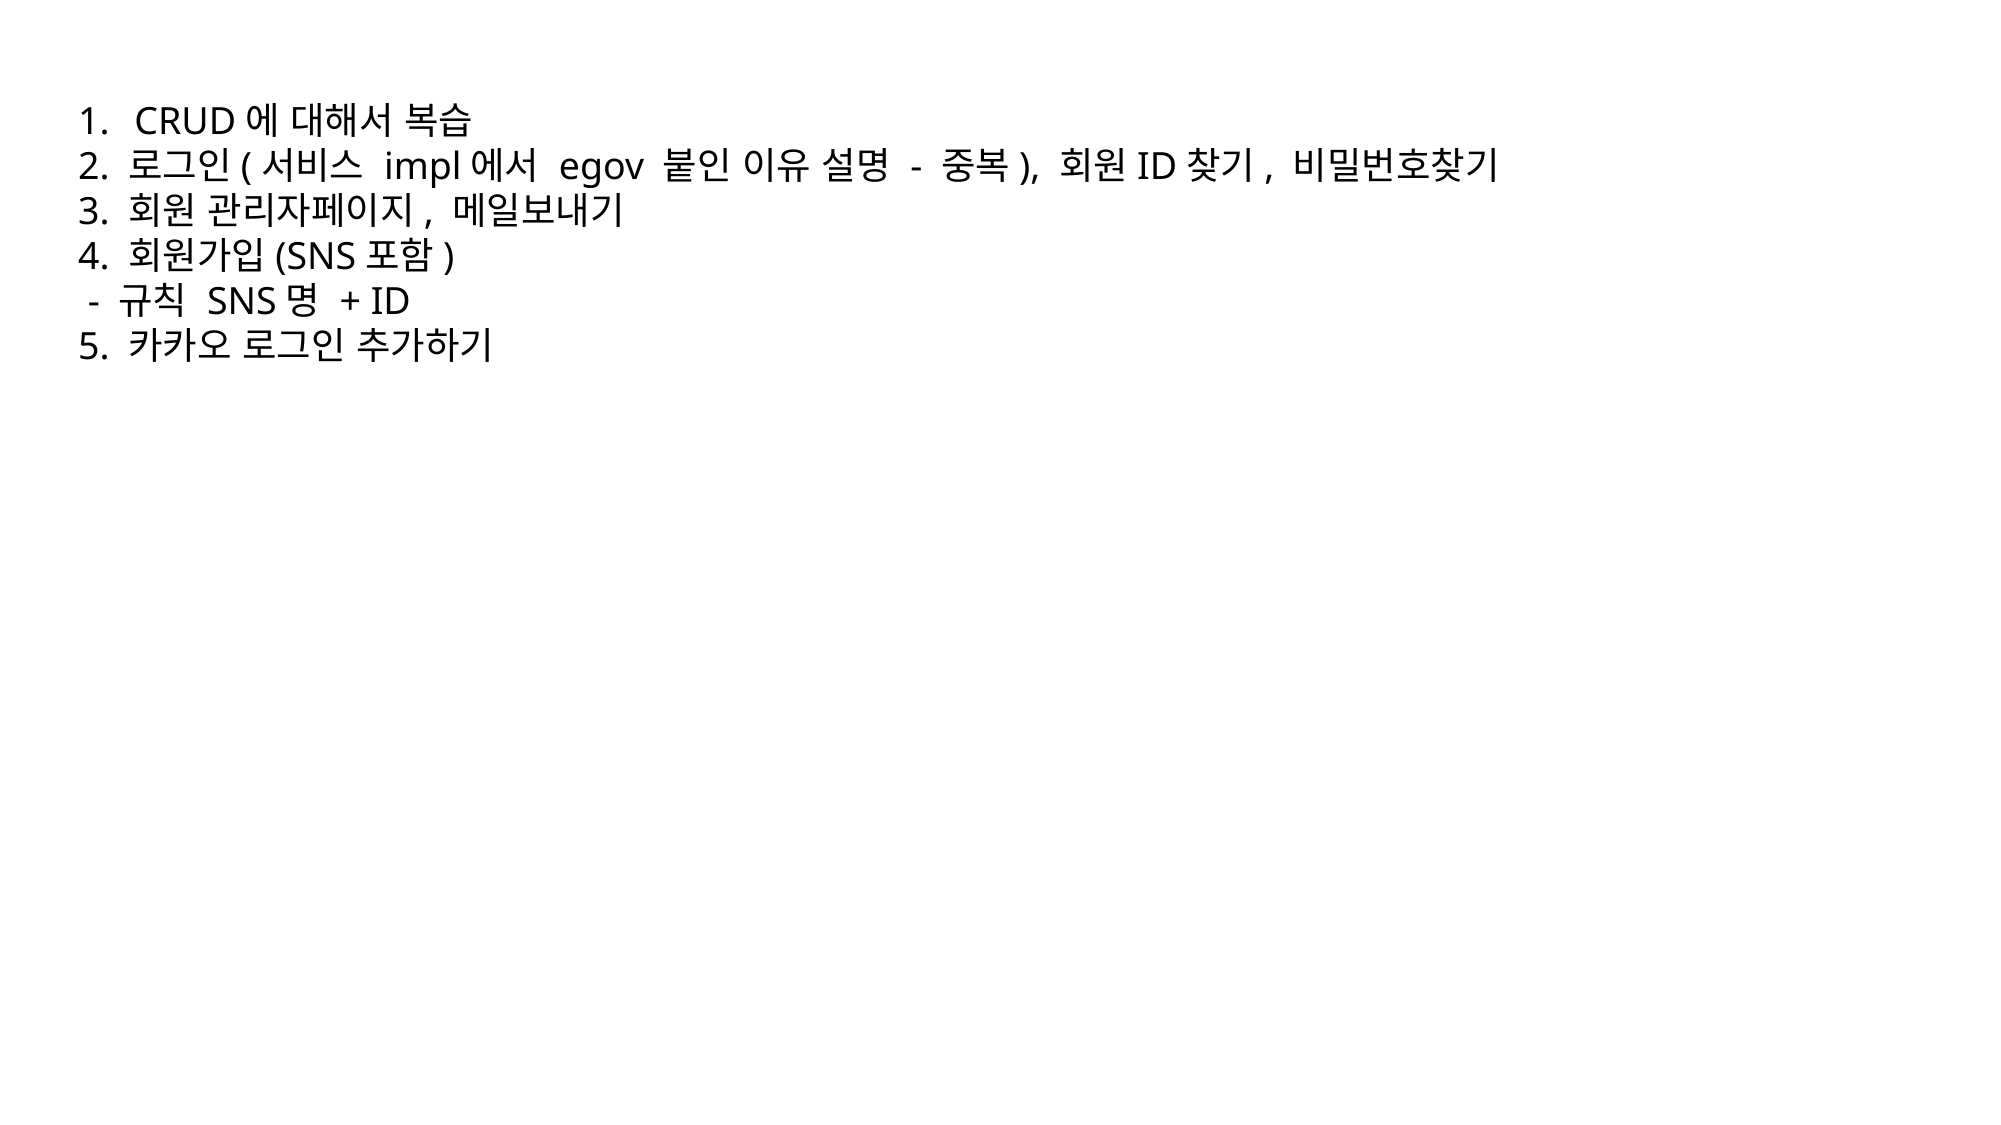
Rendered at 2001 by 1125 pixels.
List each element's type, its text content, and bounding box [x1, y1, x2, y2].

text_box CRUD에 대해서 복습 2. 로그인(서비스 impl에서 egov 붙인 이유 설명 - 중복), 회원ID찾기, 비밀번호찾기 3. 회원 관리자페이지, 메일보내기 4. 회원가입(SNS포함) - 규칙 SNS명 + ID 5. 카카오 로그인 추가하기 [63, 89, 1515, 375]
